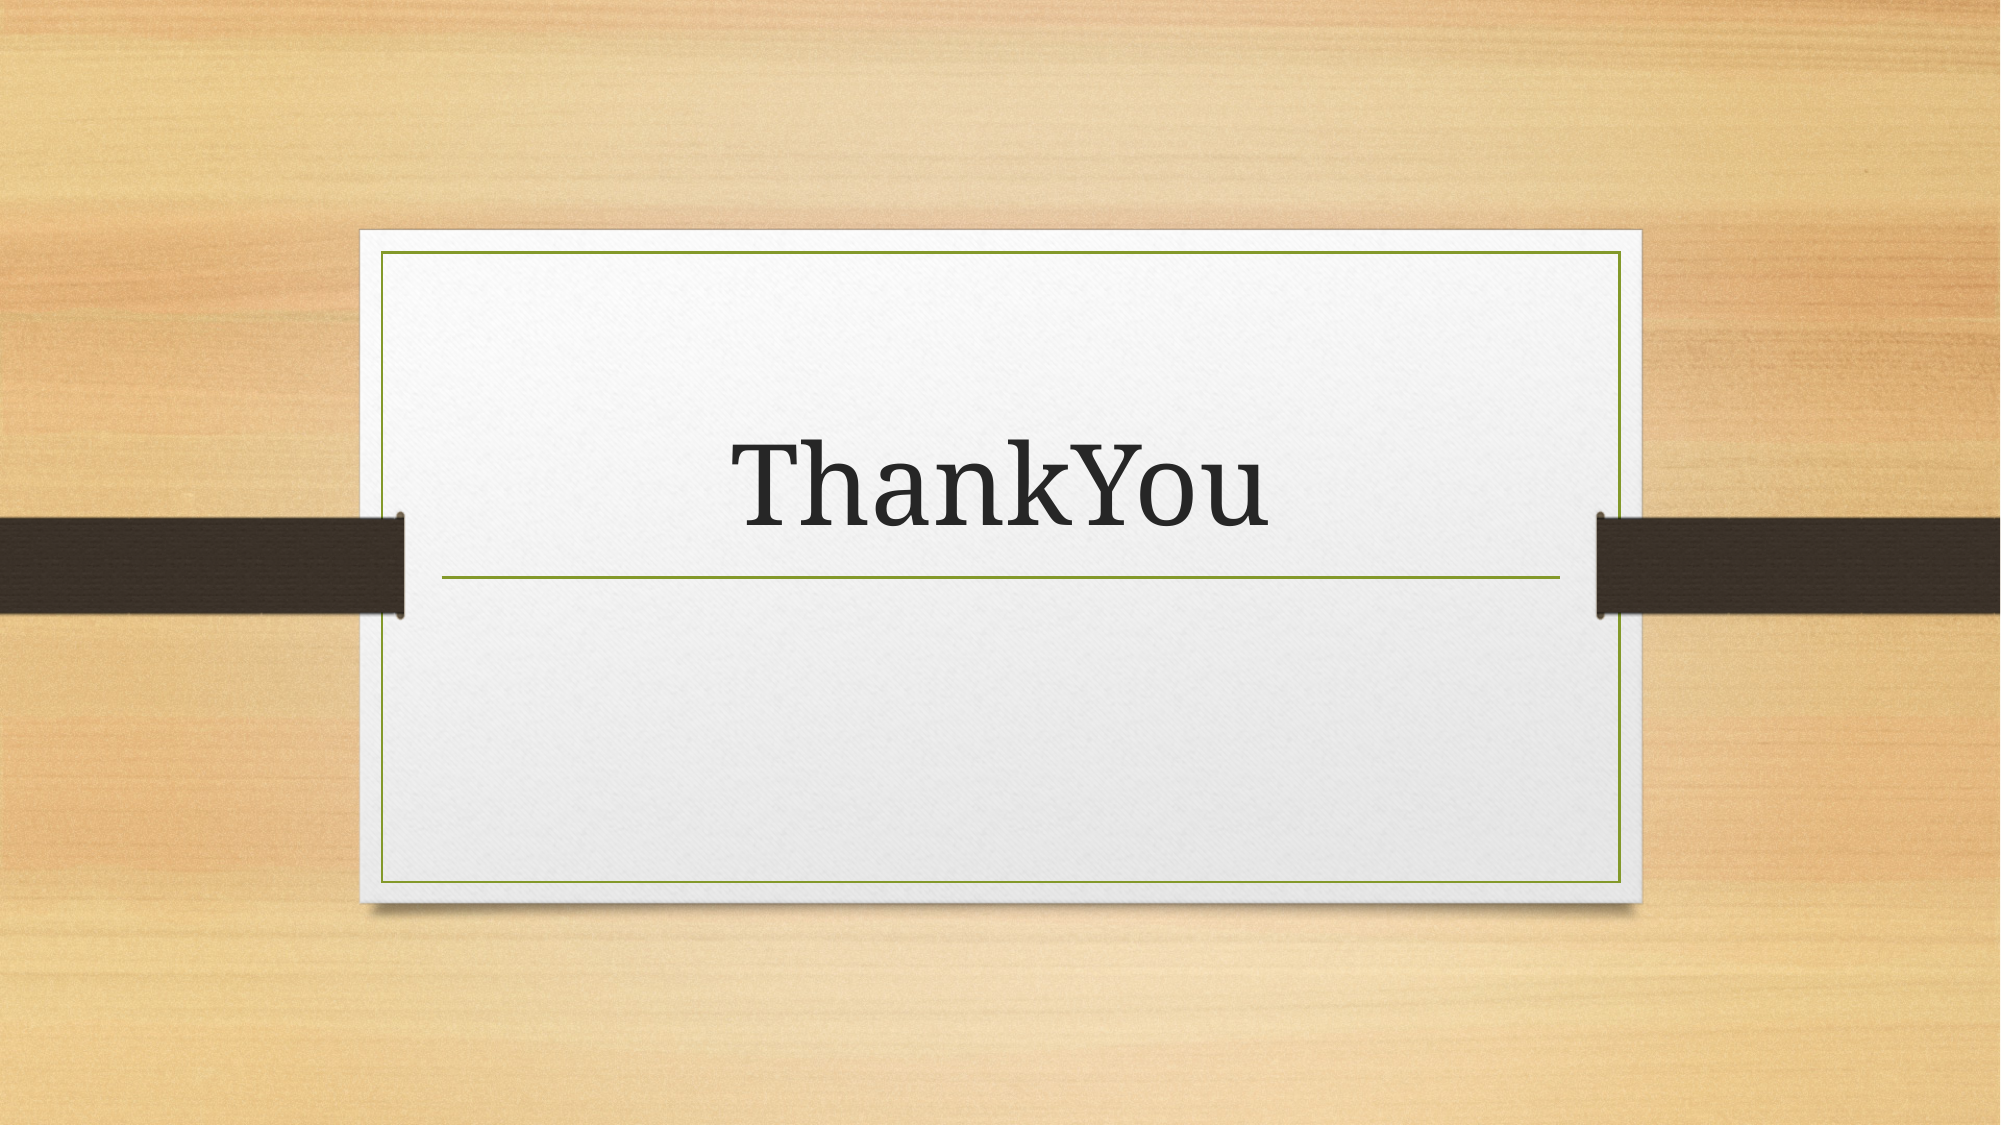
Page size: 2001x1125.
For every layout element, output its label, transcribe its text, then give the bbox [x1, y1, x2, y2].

picture [0, 0, 2001, 1125]
title ThankYou [441, 306, 1560, 556]
